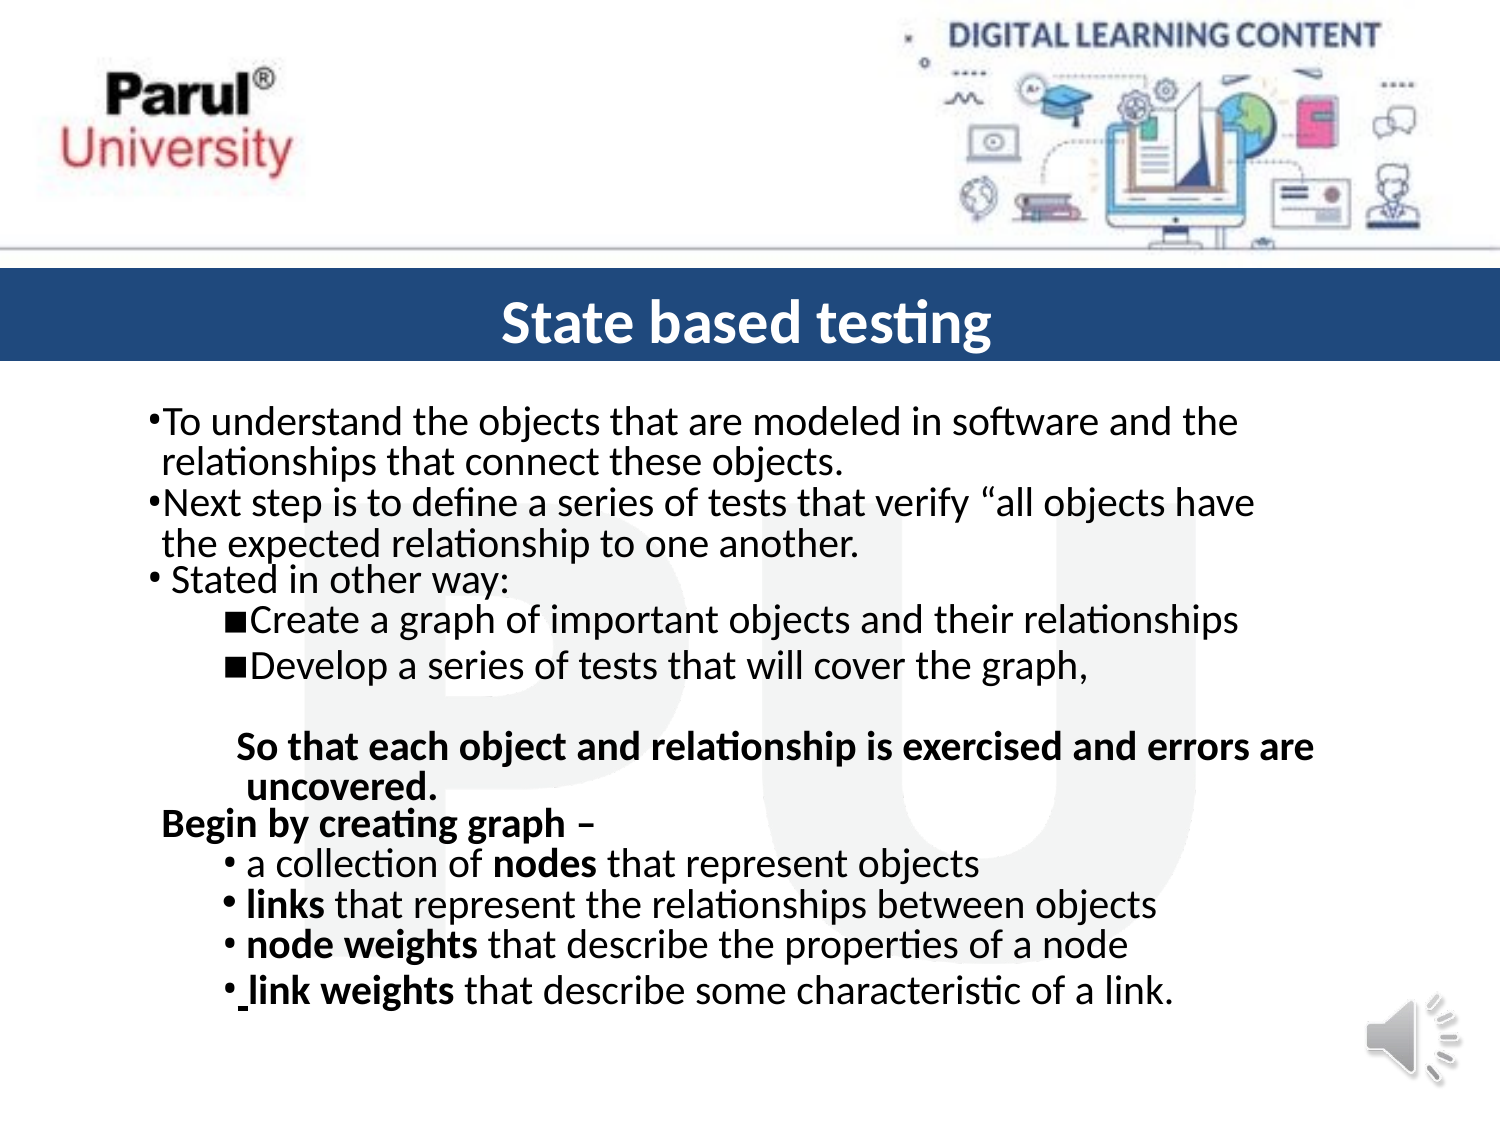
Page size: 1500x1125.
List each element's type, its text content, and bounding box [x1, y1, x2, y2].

picture [0, 0, 1500, 268]
title State based testing [499, 278, 1000, 391]
picture [1364, 989, 1465, 1090]
text_box To understand the objects that are modeled in software and the relationships that connect these objects. Next step is to define a series of tests that verify “all objects have the expected relationship to one another. Stated in other way: Create a graph of important objects and their relationships Develop a series of tests that will cover the graph, So that each object and relationship is exercised and errors are uncovered. Begin by creating graph – a collection of nodes that represent objects links that represent the relationships between objects node weights that describe the properties of a node link weights that describe some characteristic of a link. [144, 391, 1324, 1013]
text_box [0, 275, 1500, 361]
